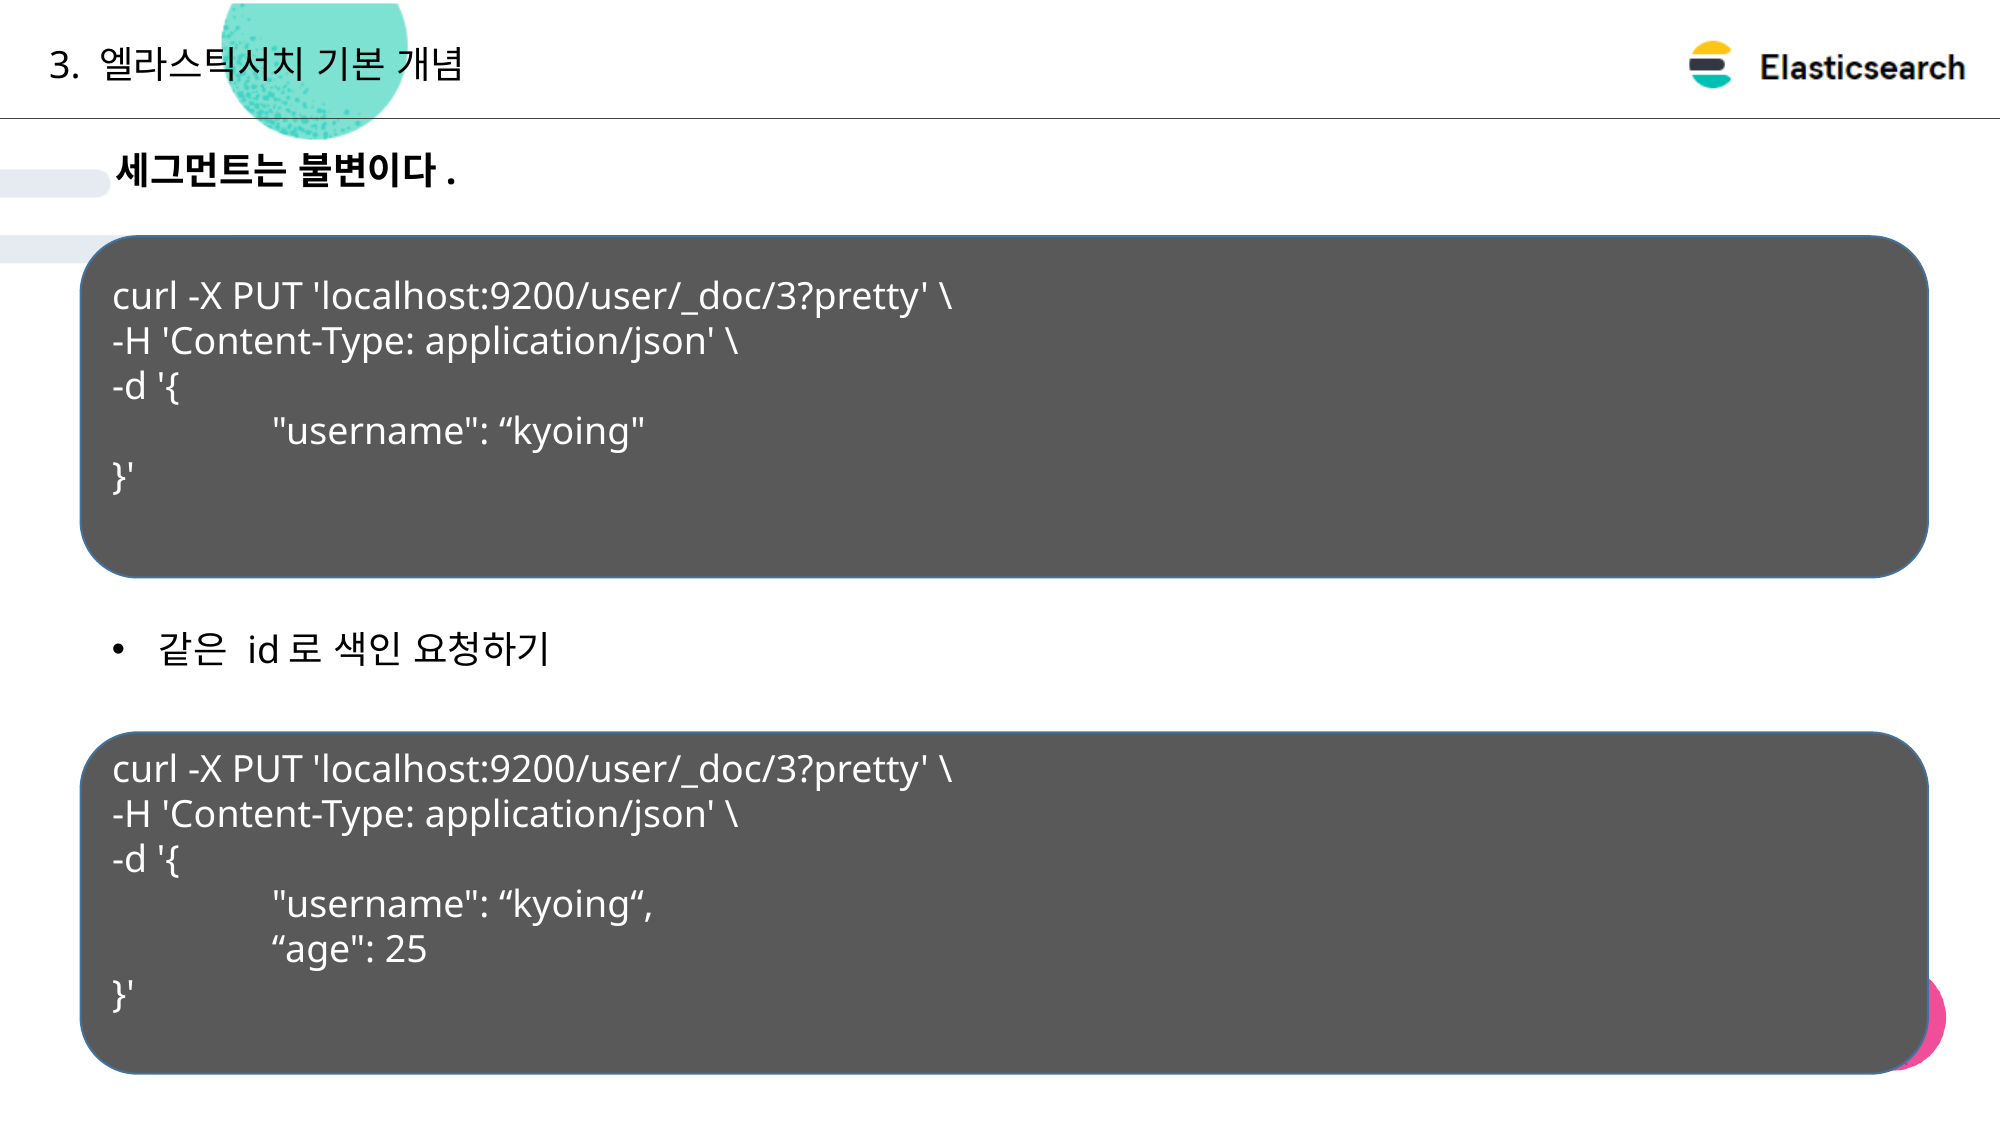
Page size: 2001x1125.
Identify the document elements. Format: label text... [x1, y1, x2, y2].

text_box curl -X PUT 'localhost:9200/user/_doc/3?pretty' \ -H 'Content-Type: application/json' \ -d '{ "username": “kyoing“, “age": 25 }' [79, 731, 1928, 1075]
picture [0, 0, 542, 118]
picture [0, 119, 542, 309]
text_box 같은 id로 색인 요청하기 [97, 618, 1098, 679]
picture [1669, 13, 1980, 119]
picture [1669, 777, 1991, 1125]
text_box curl -X PUT 'localhost:9200/user/_doc/3?pretty' \ -H 'Content-Type: application/json' \ -d '{ "username": “kyoing" }' [79, 235, 1929, 579]
